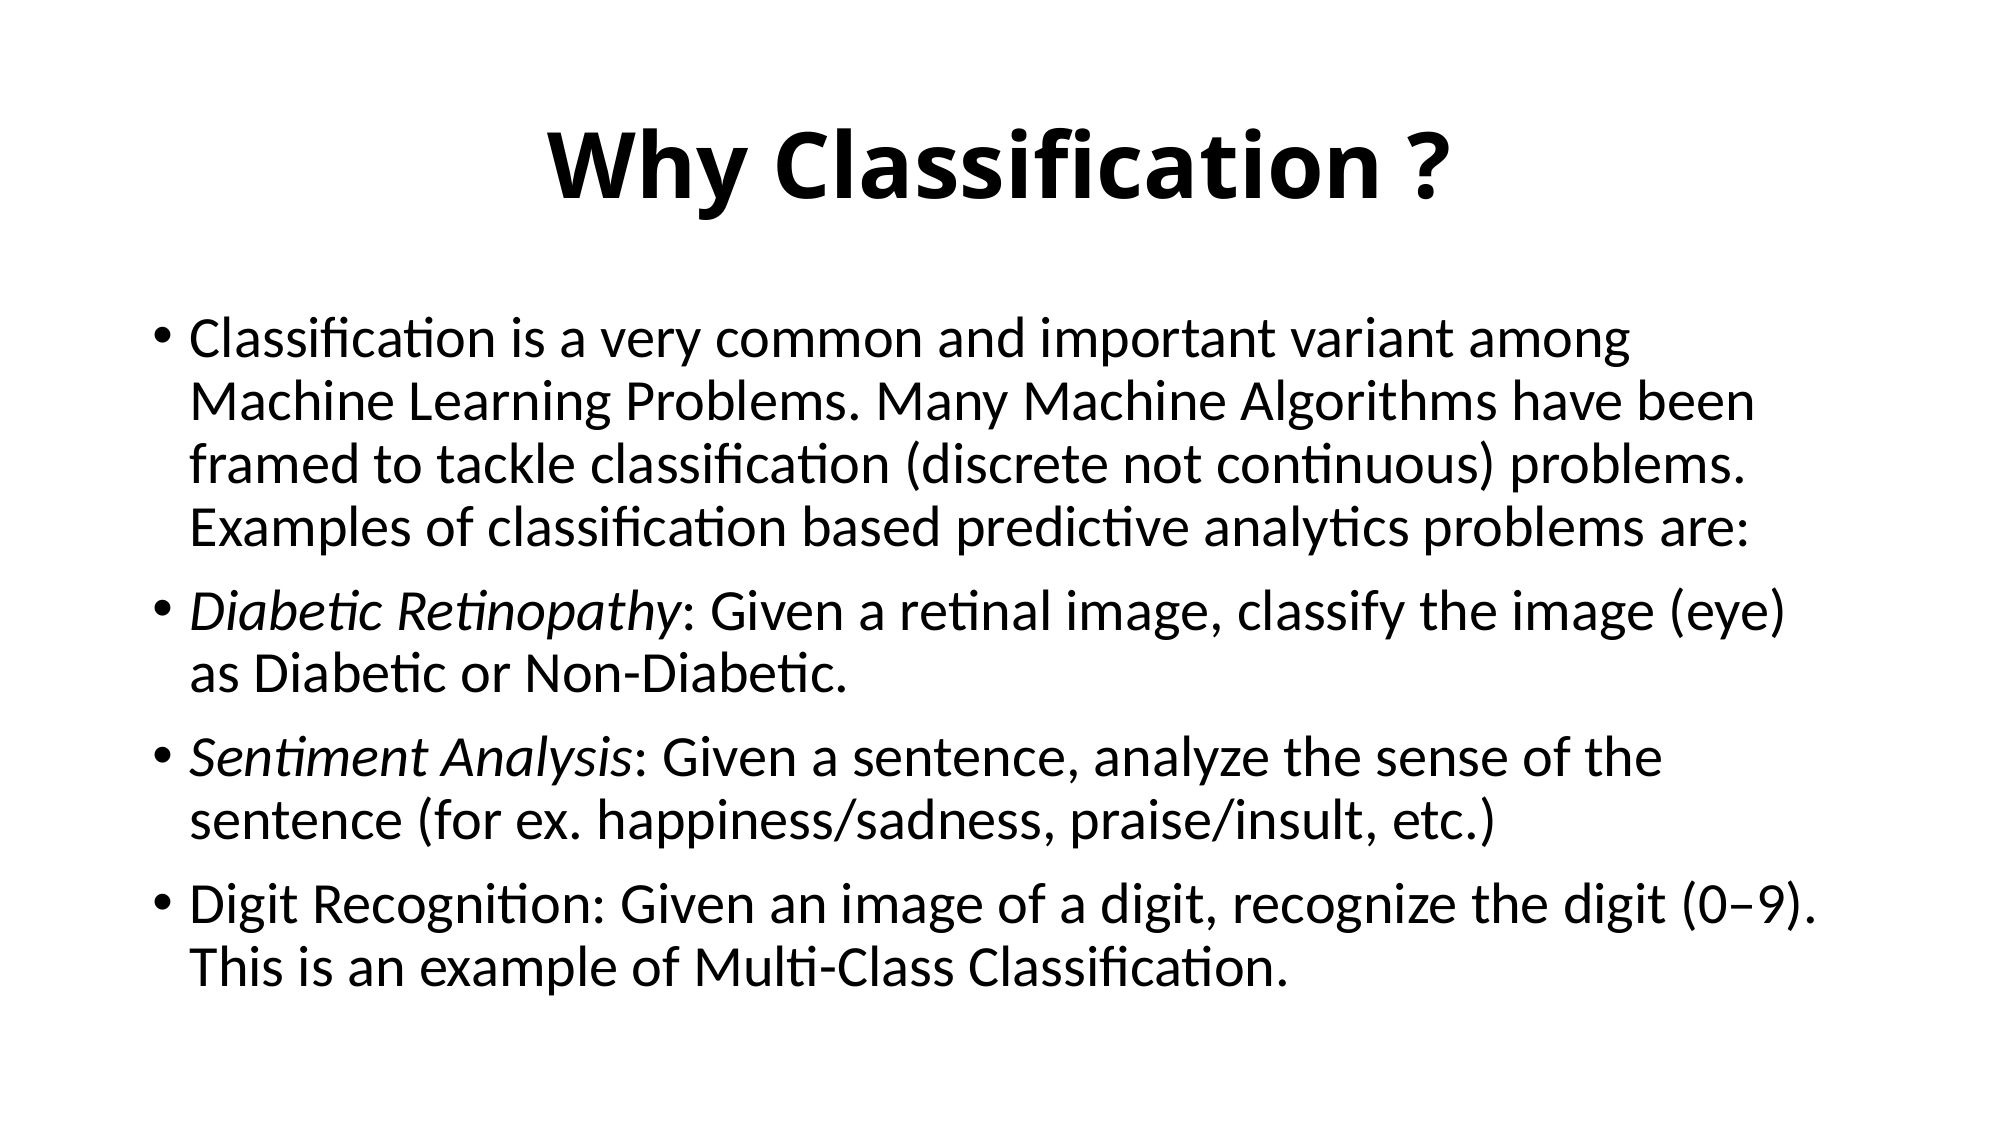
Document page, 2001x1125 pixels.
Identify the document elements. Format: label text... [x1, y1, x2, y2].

list Classification is a very common and important variant among Machine Learning Problems. Many Machine Algorithms have been framed to tackle classification (discrete not continuous) problems. Examples of classification based predictive analytics problems are: Diabetic Retinopathy: Given a retinal image, classify the image (eye) as Diabetic or Non-Diabetic. Sentiment Analysis: Given a sentence, analyze the sense of the sentence (for ex. happiness/sadness, praise/insult, etc.) Digit Recognition: Given an image of a digit, recognize the digit (0–9). This is an example of Multi-Class Classification. [137, 299, 1863, 1014]
title Why Classification ? [137, 59, 1863, 278]
